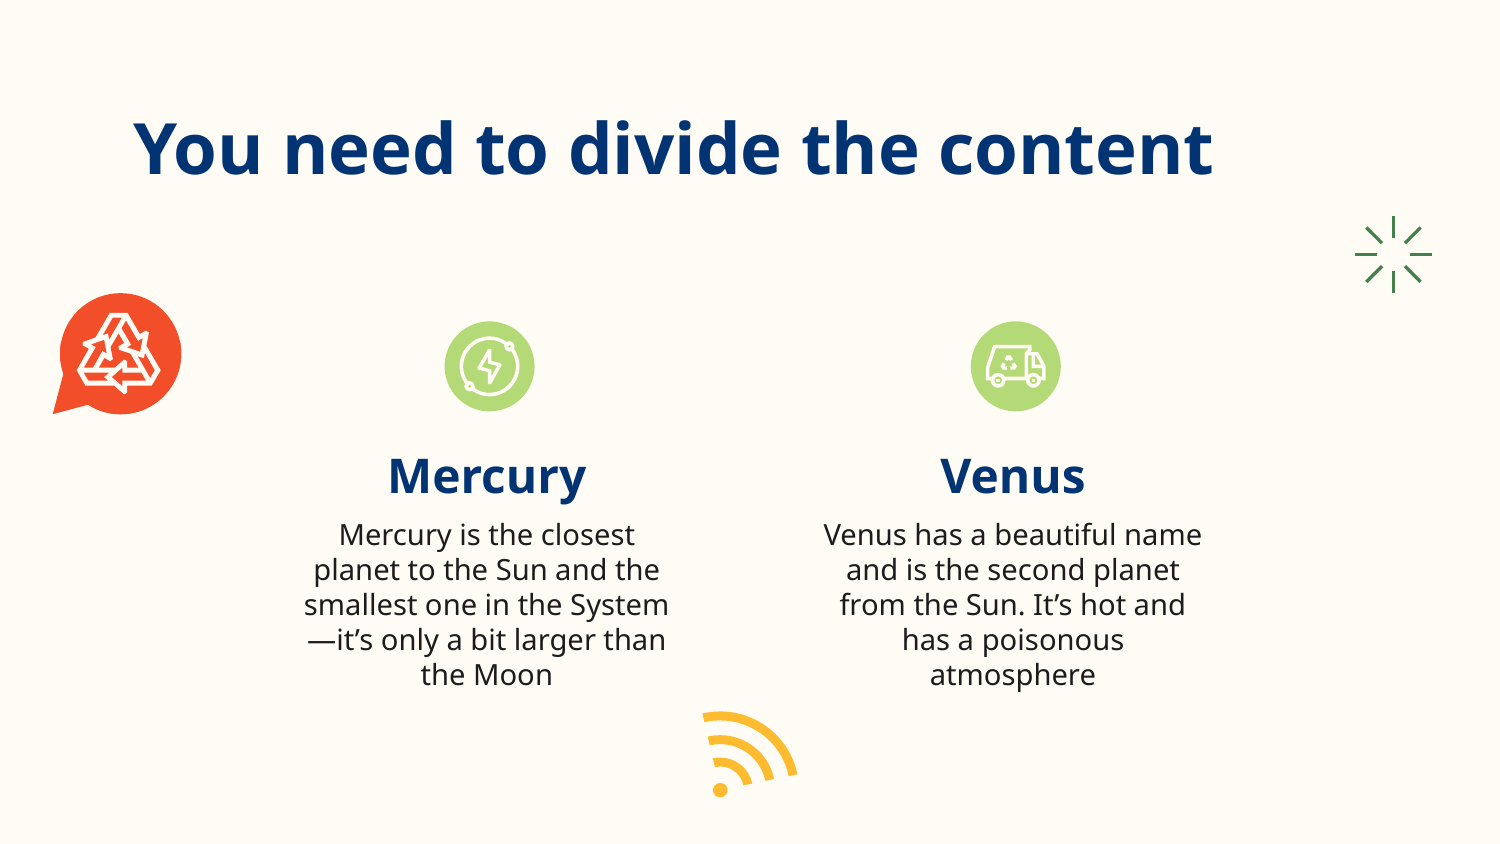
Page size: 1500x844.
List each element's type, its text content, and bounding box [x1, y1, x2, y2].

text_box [985, 344, 1047, 389]
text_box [702, 711, 798, 798]
subtitle Venus has a beautiful name and is the second planet from the Sun. It’s hot and has a poisonous atmosphere [807, 519, 1219, 667]
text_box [444, 321, 535, 412]
subtitle Mercury [281, 426, 693, 519]
title You need to divide the content [118, 88, 1382, 181]
subtitle Mercury is the closest planet to the Sun and the smallest one in the System—it’s only a bit larger than the Moon [281, 519, 693, 667]
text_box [1354, 216, 1433, 294]
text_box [52, 292, 182, 415]
text_box [970, 321, 1061, 412]
subtitle Venus [807, 426, 1219, 519]
